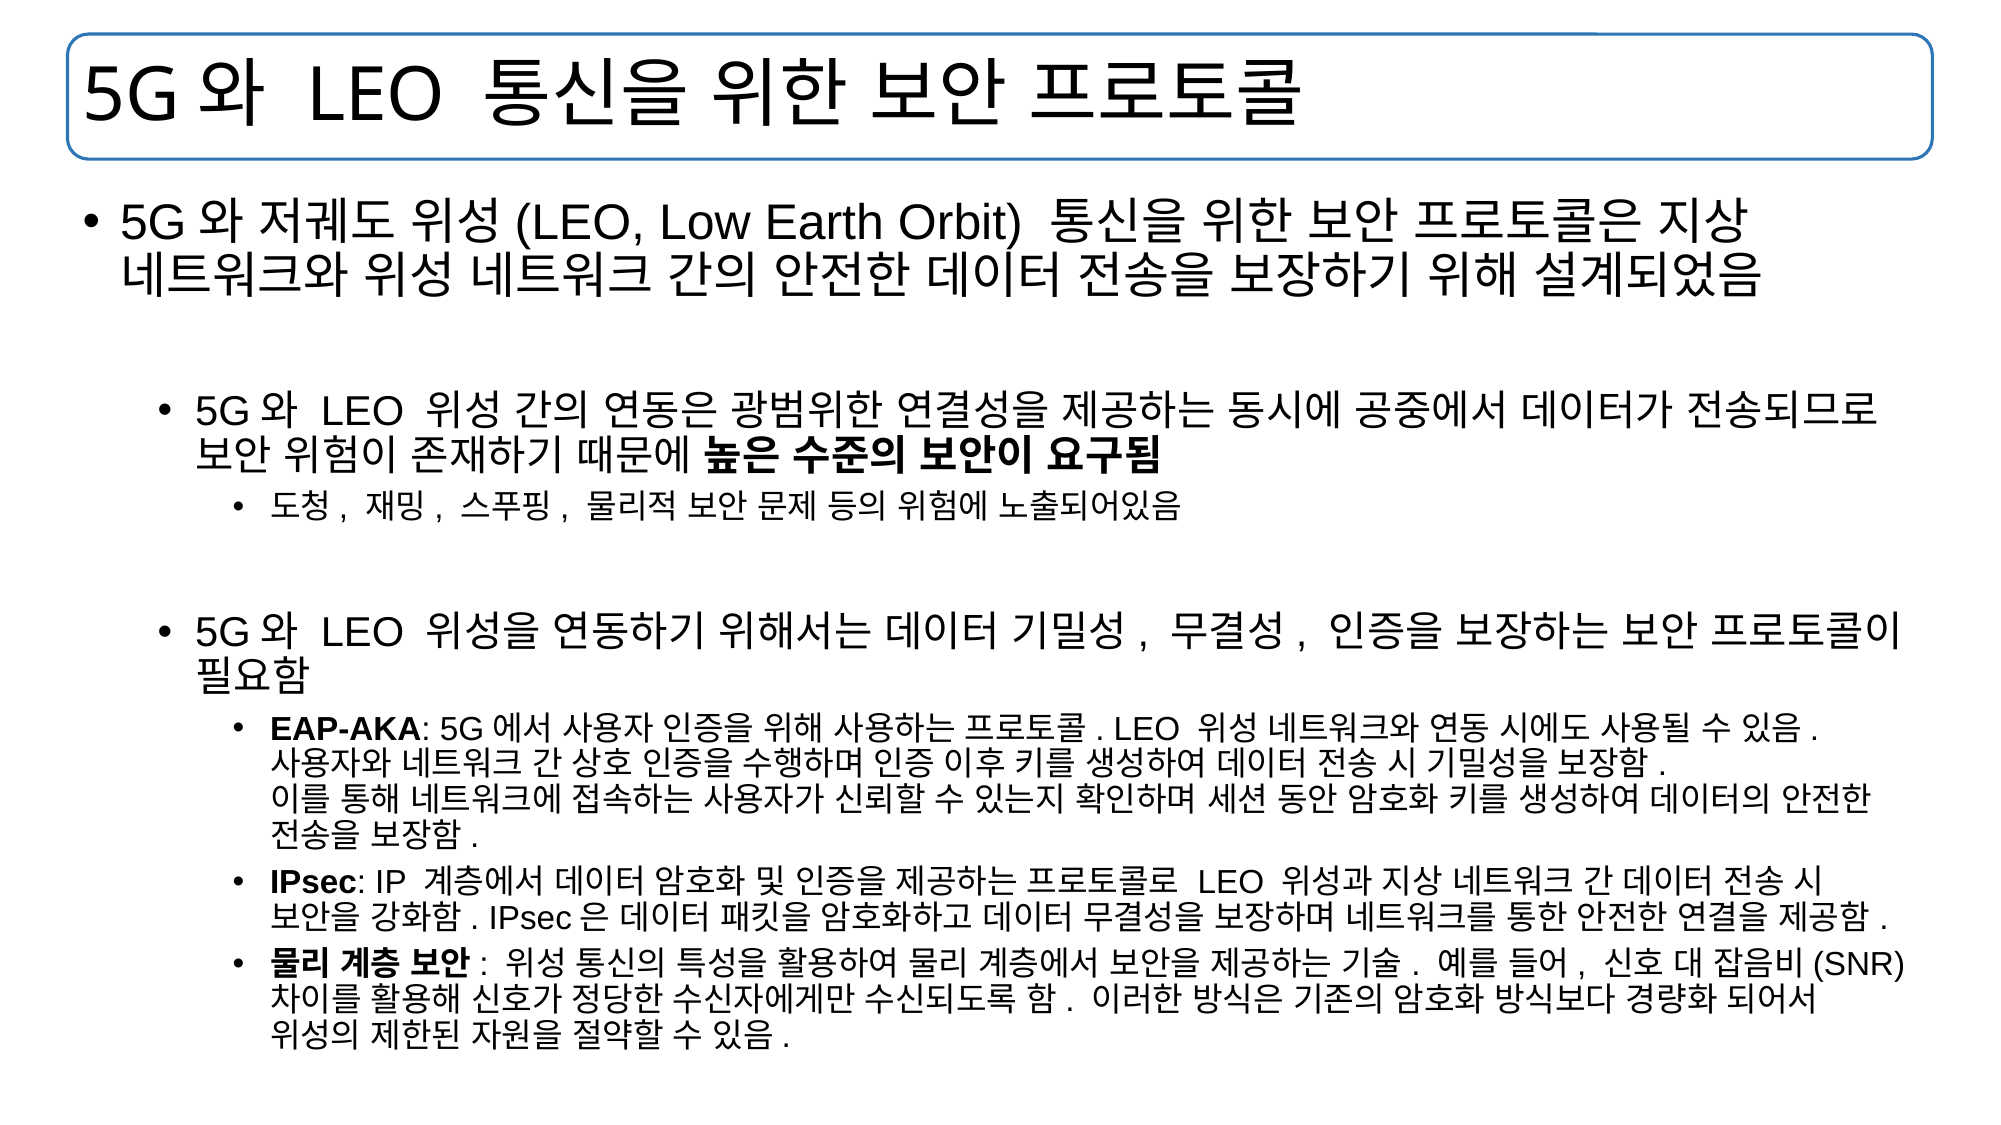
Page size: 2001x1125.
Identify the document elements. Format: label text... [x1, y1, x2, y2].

list 5G와 저궤도 위성(LEO, Low Earth Orbit) 통신을 위한 보안 프로토콜은 지상 네트워크와 위성 네트워크 간의 안전한 데이터 전송을 보장하기 위해 설계되었음 5G와 LEO 위성 간의 연동은 광범위한 연결성을 제공하는 동시에 공중에서 데이터가 전송되므로 보안 위험이 존재하기 때문에 높은 수준의 보안이 요구됨 도청, 재밍, 스푸핑, 물리적 보안 문제 등의 위험에 노출되어있음 5G와 LEO 위성을 연동하기 위해서는 데이터 기밀성, 무결성, 인증을 보장하는 보안 프로토콜이 필요함 EAP-AKA: 5G에서 사용자 인증을 위해 사용하는 프로토콜. LEO 위성 네트워크와 연동 시에도 사용될 수 있음.사용자와 네트워크 간 상호 인증을 수행하며 인증 이후 키를 생성하여 데이터 전송 시 기밀성을 보장함. 이를 통해 네트워크에 접속하는 사용자가 신뢰할 수 있는지 확인하며 세션 동안 암호화 키를 생성하여 데이터의 안전한 전송을 보장함. IPsec: IP 계층에서 데이터 암호화 및 인증을 제공하는 프로토콜로 LEO 위성과 지상 네트워크 간 데이터 전송 시 보안을 강화함. IPsec은 데이터 패킷을 암호화하고 데이터 무결성을 보장하며 네트워크를 통한 안전한 연결을 제공함. 물리 계층 보안: 위성 통신의 특성을 활용하여 물리 계층에서 보안을 제공하는 기술. 예를 들어, 신호 대 잡음비(SNR) 차이를 활용해 신호가 정당한 수신자에게만 수신되도록 함. 이러한 방식은 기존의 암호화 방식보다 경량화 되어서 위성의 제한된 자원을 절약할 수 있음. [67, 189, 1933, 1091]
title 5G와 LEO 통신을 위한 보안 프로토콜 [67, 34, 1933, 160]
